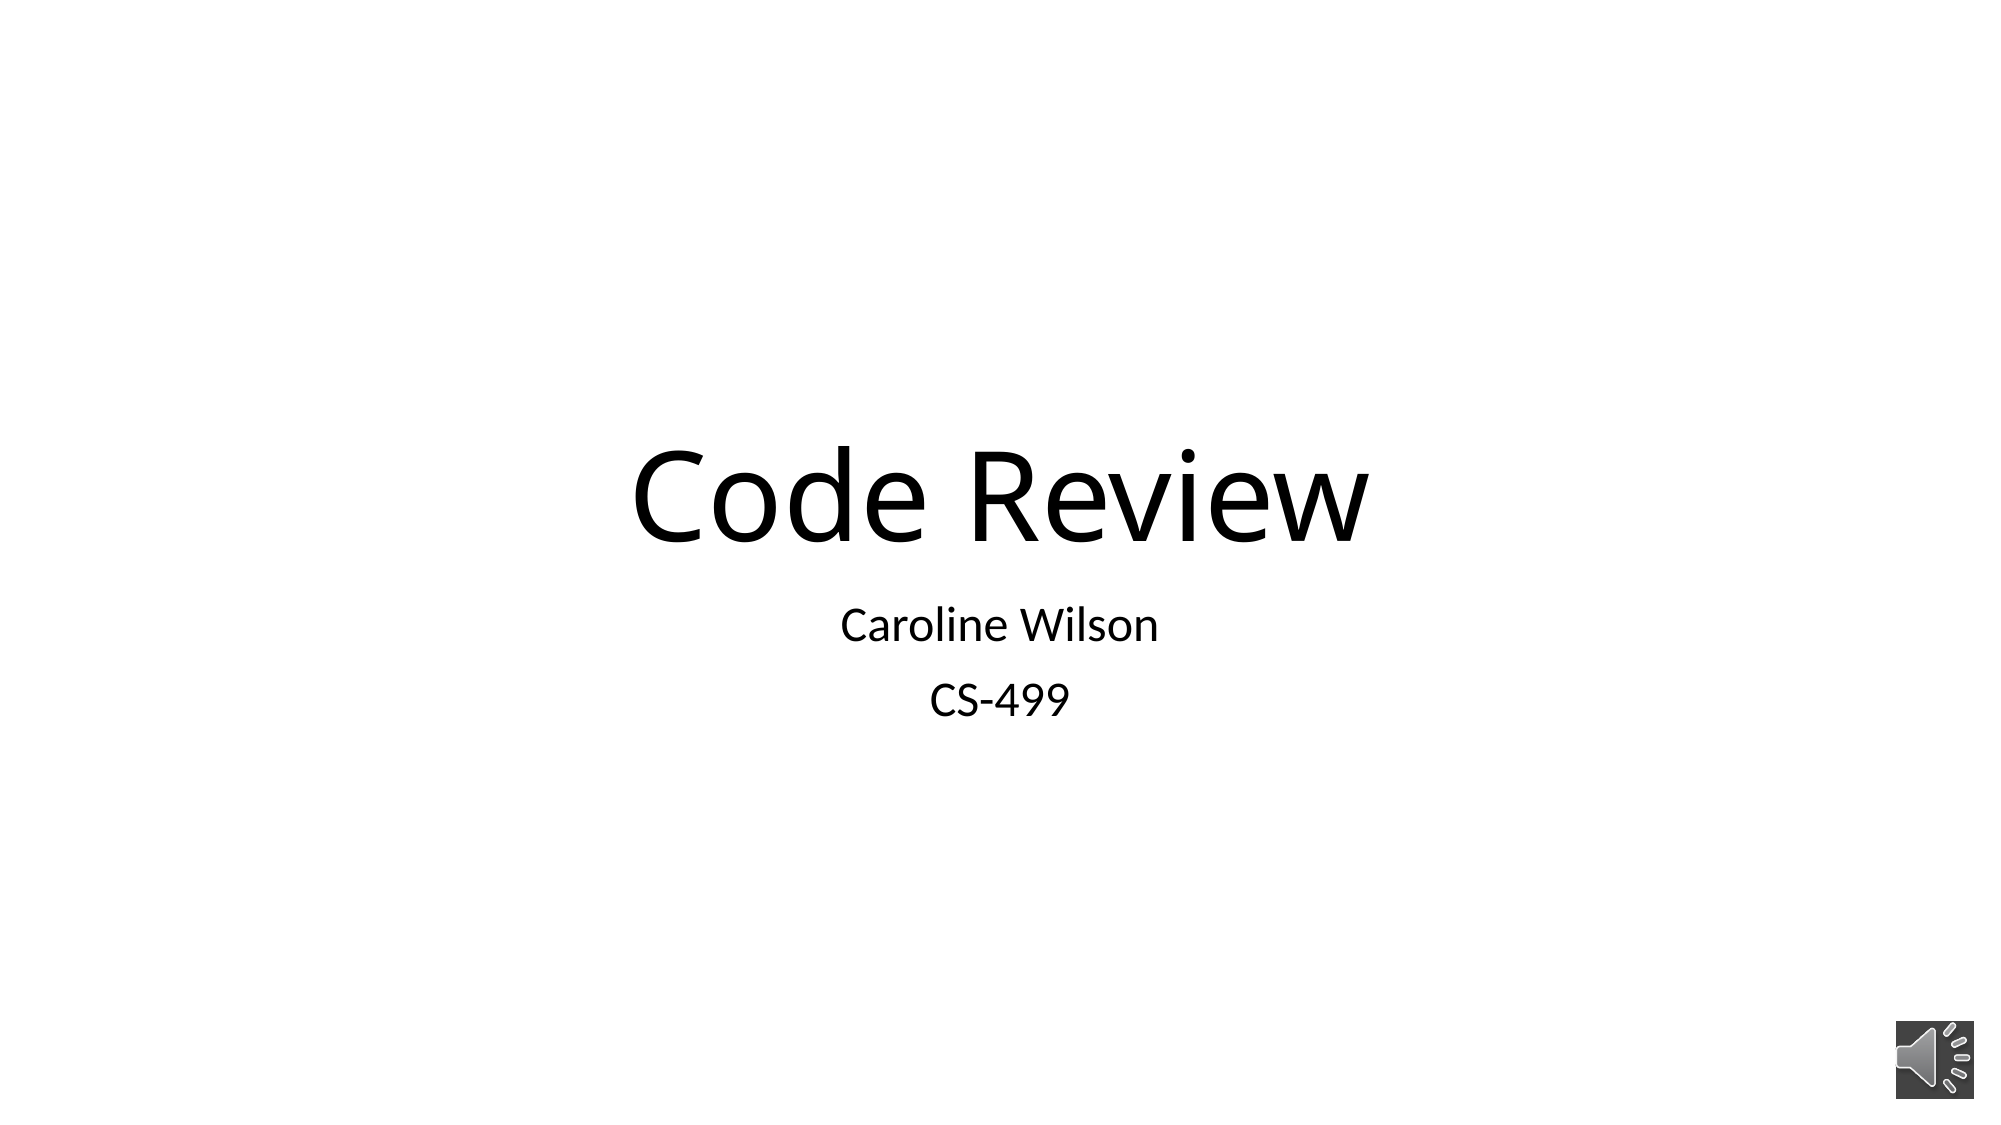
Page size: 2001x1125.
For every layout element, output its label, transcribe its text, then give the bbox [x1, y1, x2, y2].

subtitle Caroline Wilson CS-499 [249, 590, 1750, 863]
title Code Review [249, 184, 1750, 576]
picture [1894, 1019, 1975, 1100]
